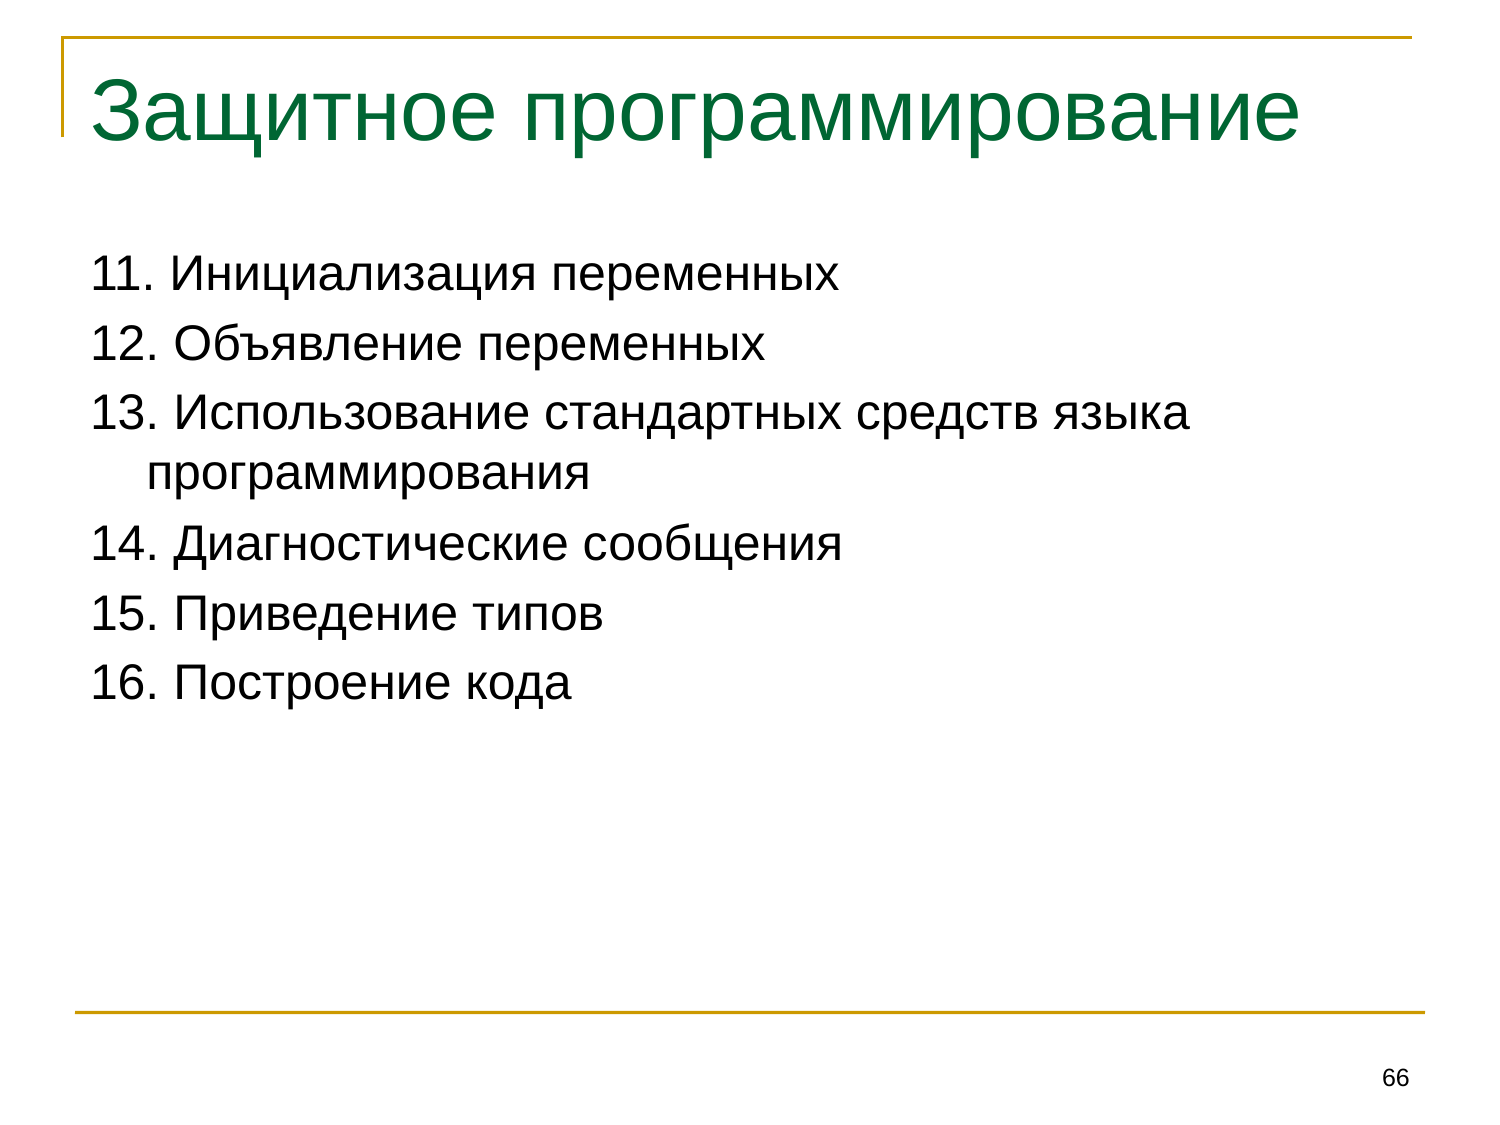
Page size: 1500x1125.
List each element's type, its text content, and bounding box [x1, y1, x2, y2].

title Защитное программирование [74, 45, 1426, 233]
list 11. Инициализация переменных 12. Объявление переменных 13. Использование стандартных средств языка программирования 14. Диагностические сообщения 15. Приведение типов 16. Построение кода [74, 232, 1412, 983]
slide_number 66 [1074, 1023, 1426, 1100]
